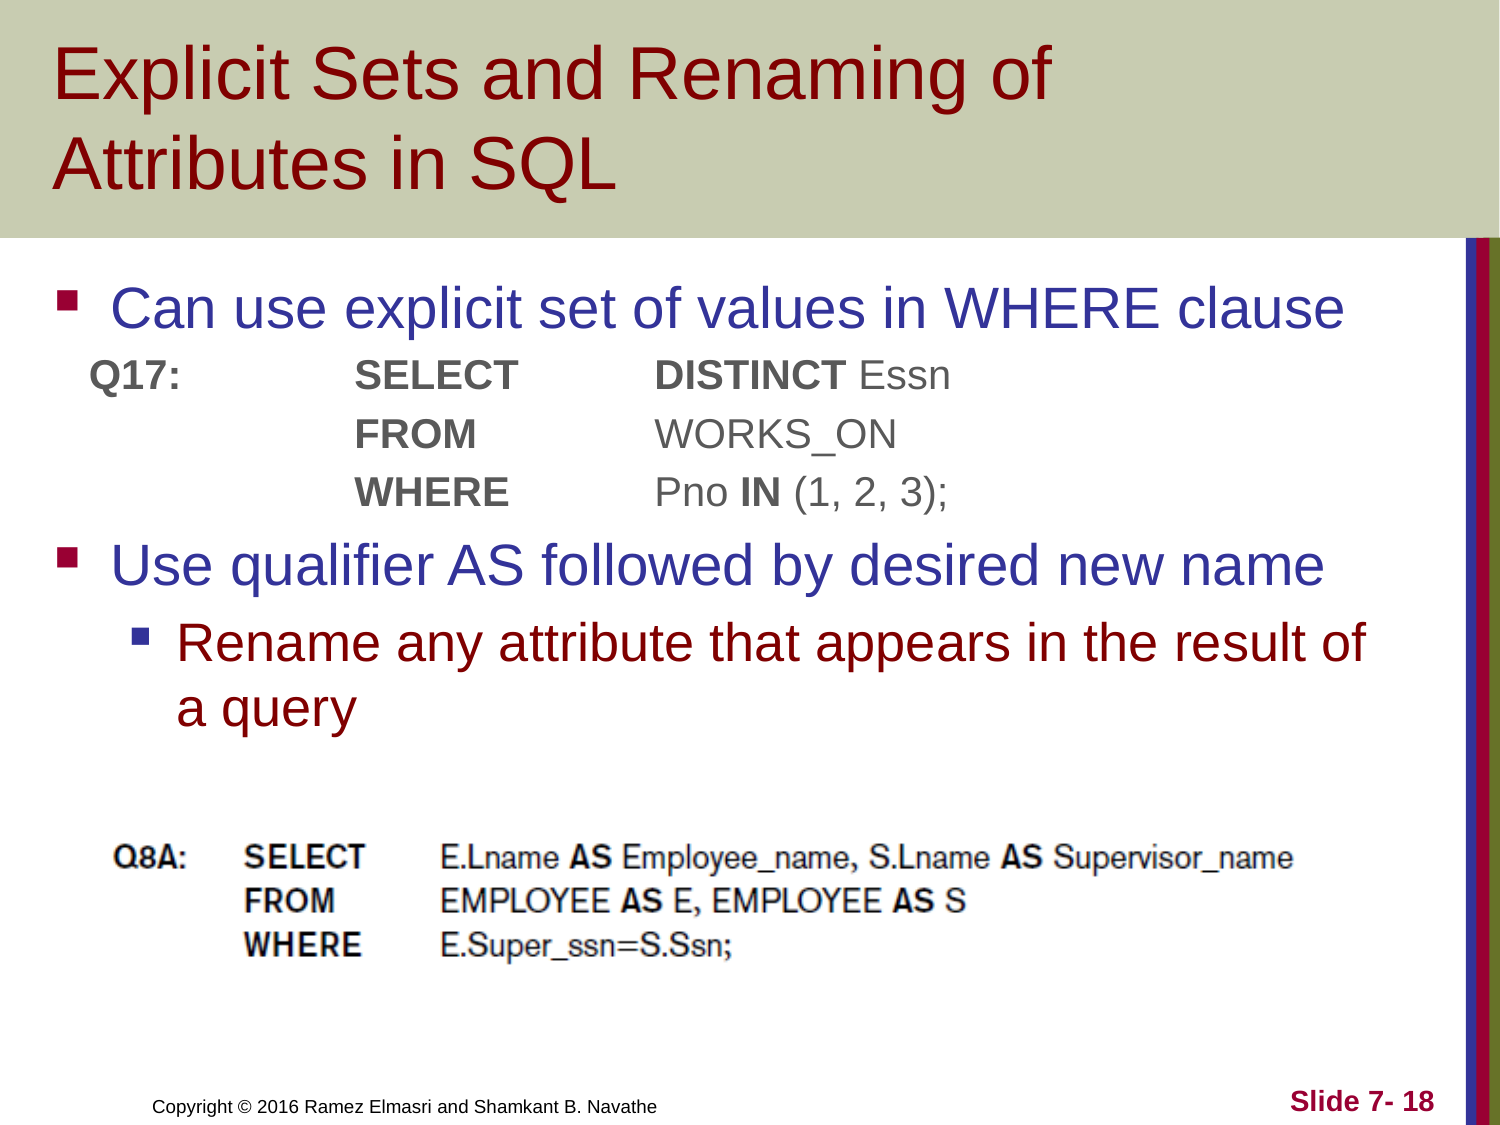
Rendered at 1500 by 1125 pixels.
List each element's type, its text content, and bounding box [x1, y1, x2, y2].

slide_number Slide 7- 18 [1137, 1049, 1451, 1125]
title Explicit Sets and Renaming of Attributes in SQL [37, 49, 1317, 213]
picture [97, 827, 1317, 978]
list Can use explicit set of values in WHERE clause Q17: SELECT DISTINCT Essn FROM WORKS_ON WHERE Pno IN (1, 2, 3); Use qualifier AS followed by desired new name Rename any attribute that appears in the result of a query [39, 262, 1400, 1013]
